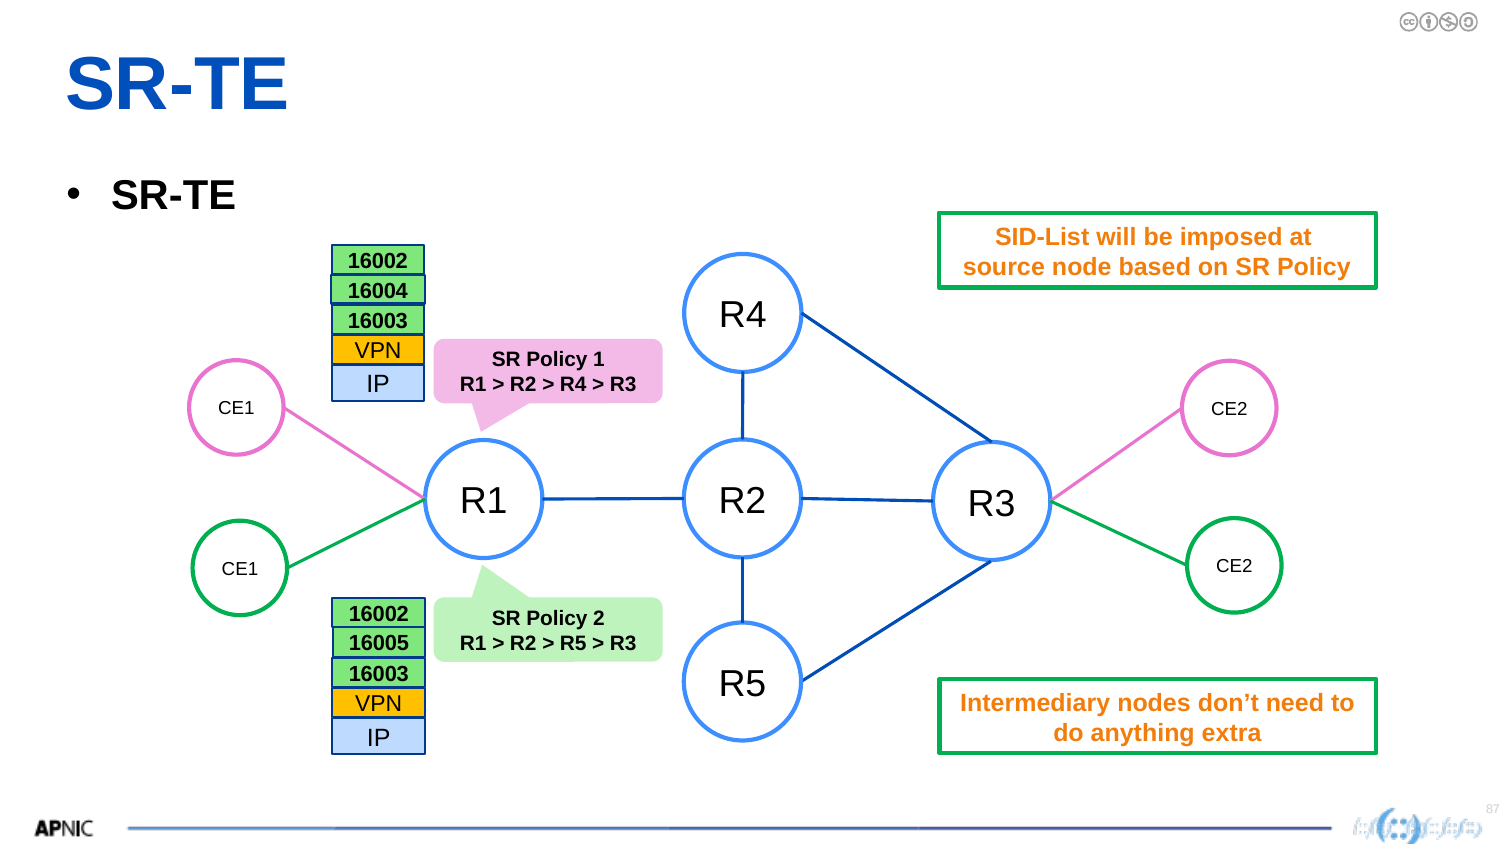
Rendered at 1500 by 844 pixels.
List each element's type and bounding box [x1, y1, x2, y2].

text_box [329, 243, 427, 403]
text_box [938, 212, 1376, 288]
text_box [186, 251, 1376, 754]
picture [1436, 12, 1478, 32]
list [66, 167, 1437, 788]
text_box [431, 336, 665, 434]
text_box [330, 596, 427, 756]
title [64, 9, 1436, 151]
text_box [431, 562, 665, 664]
